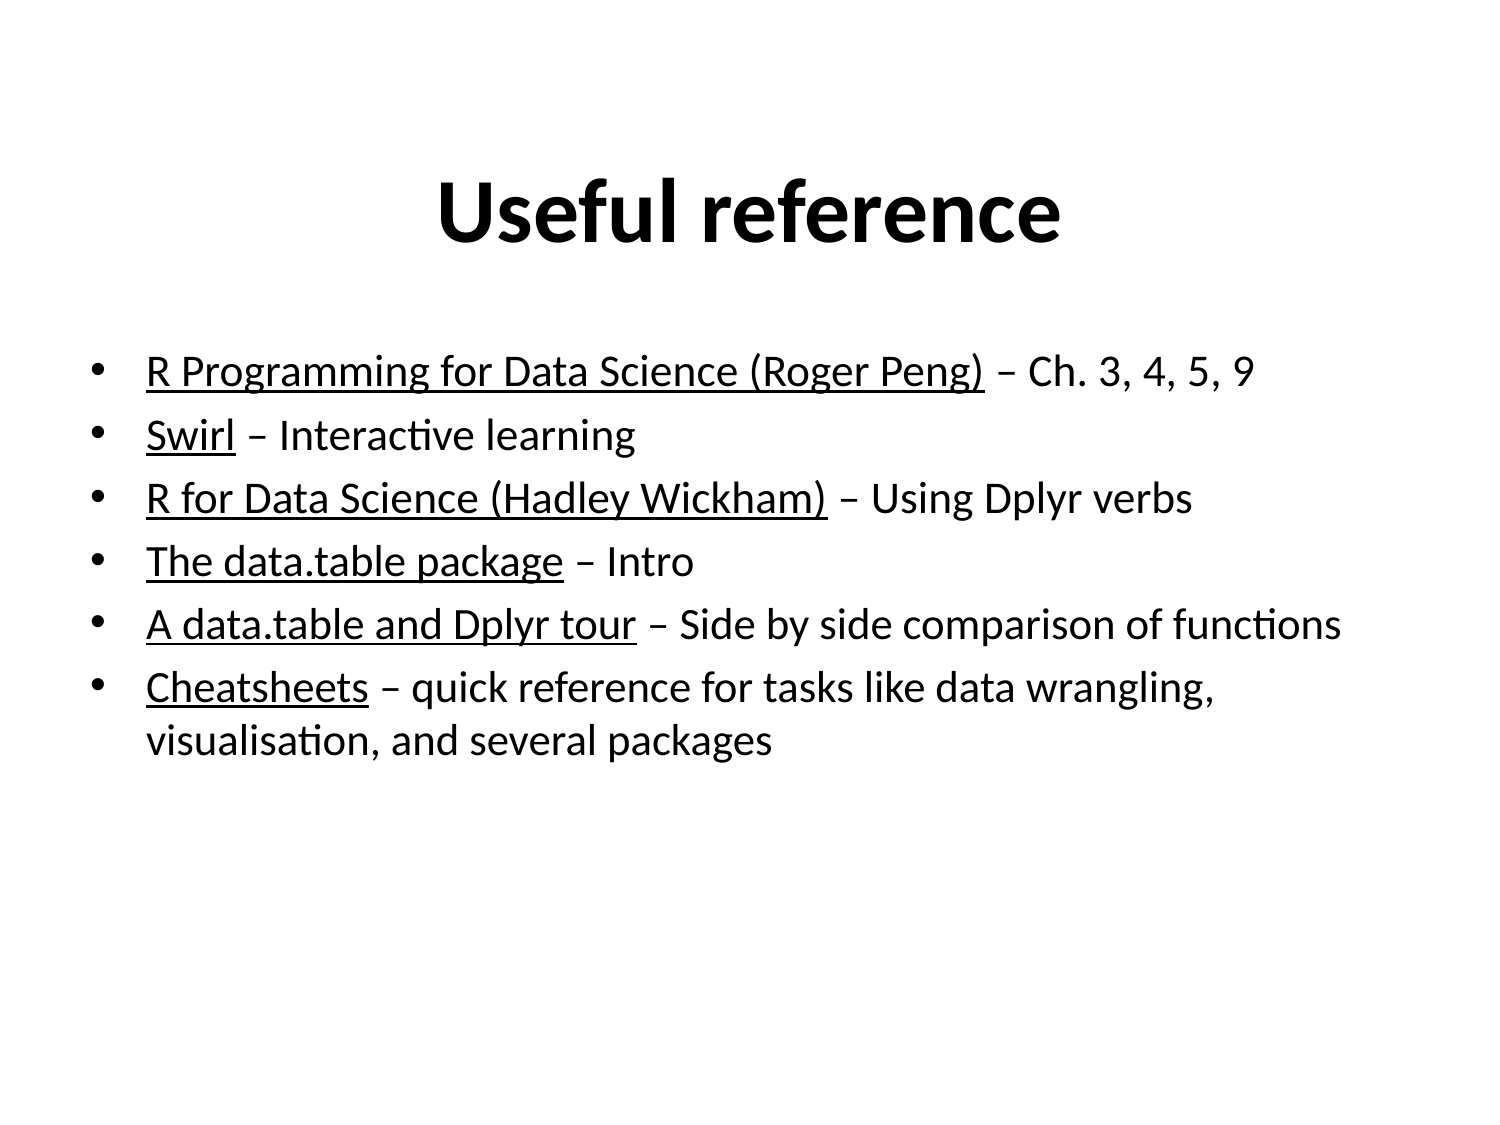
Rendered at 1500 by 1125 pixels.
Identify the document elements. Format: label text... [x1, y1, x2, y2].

text_box Useful reference [75, 112, 1425, 300]
text_box R Programming for Data Science (Roger Peng) – Ch. 3, 4, 5, 9 Swirl – Interactive learning R for Data Science (Hadley Wickham) – Using Dplyr verbs The data.table package – Intro A data.table and Dplyr tour – Side by side comparison of functions Cheatsheets – quick reference for tasks like data wrangling, visualisation, and several packages [75, 333, 1425, 1031]
